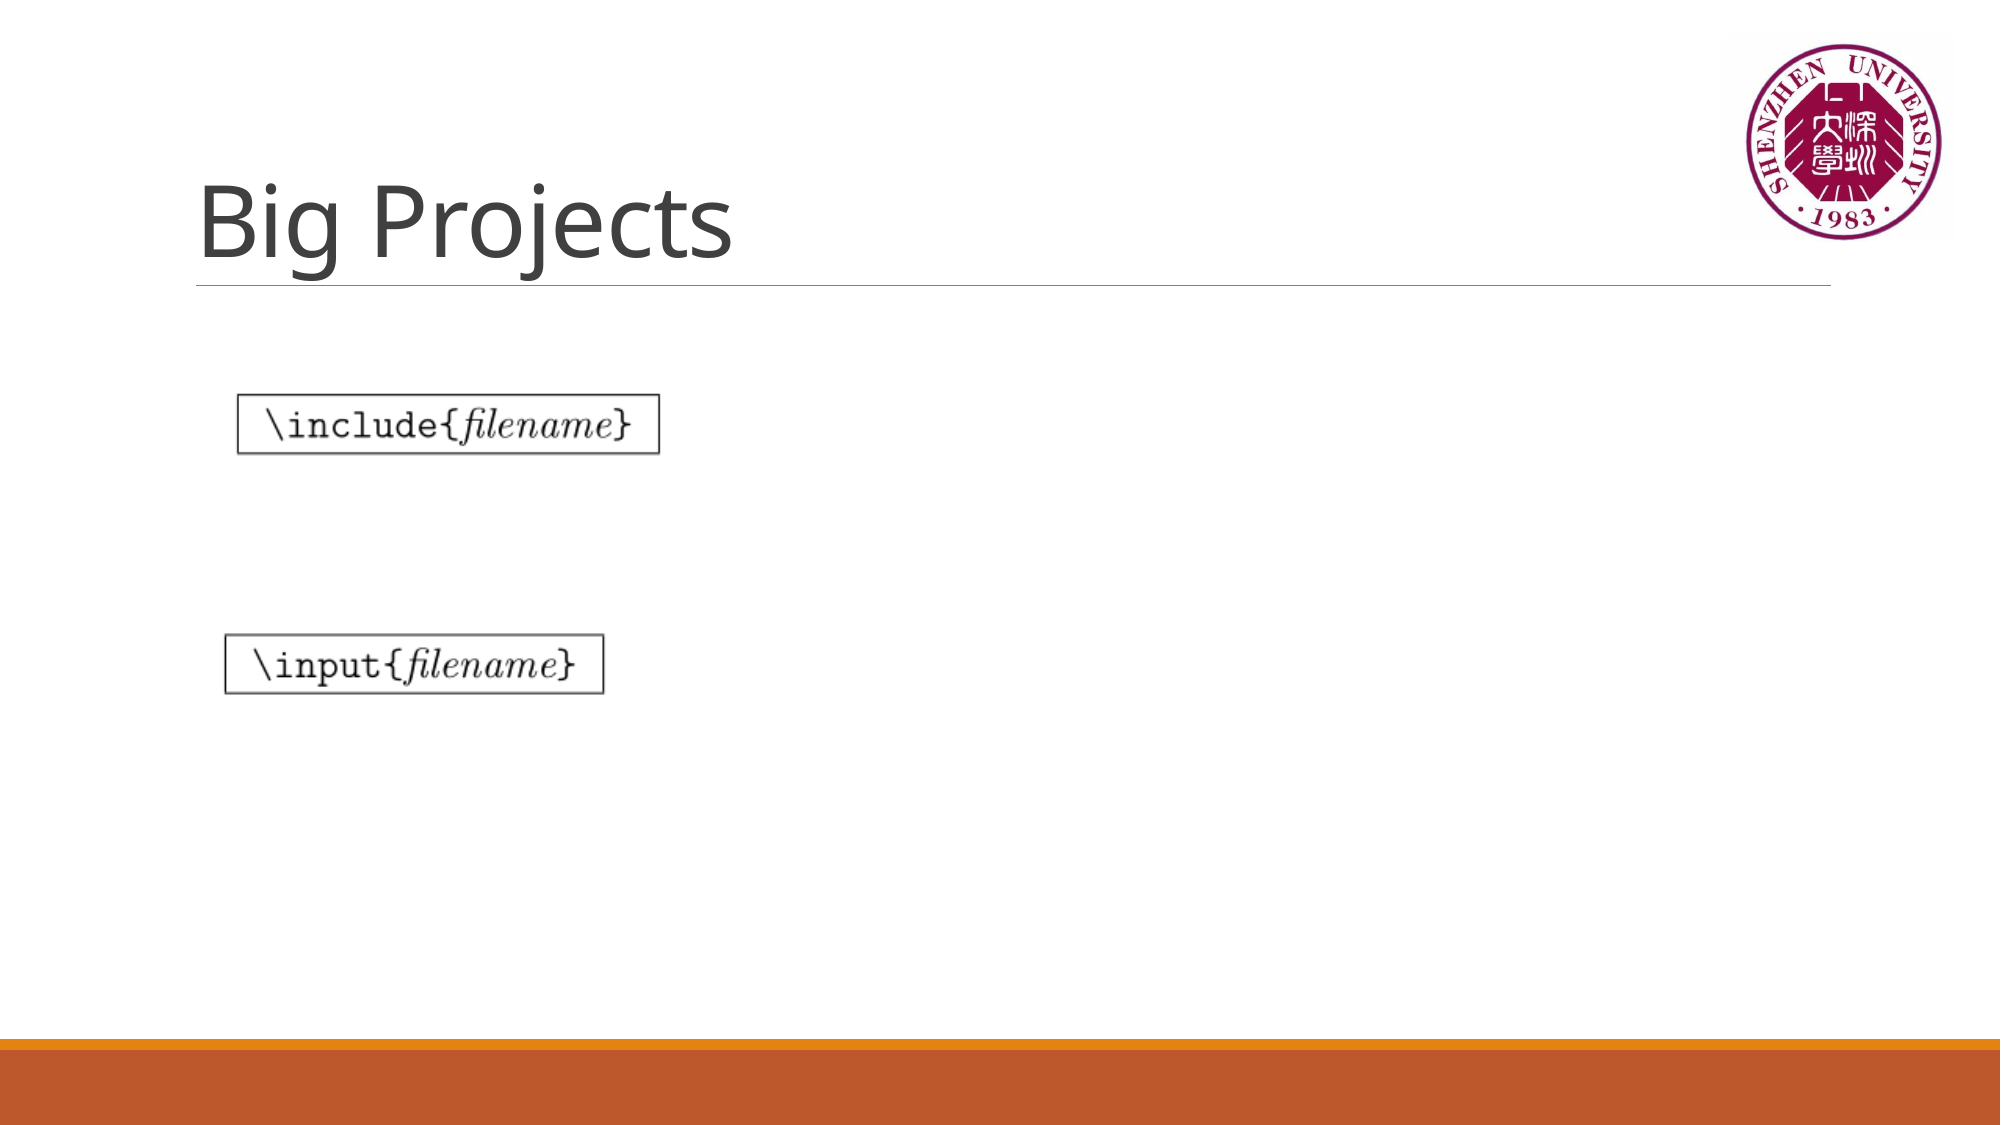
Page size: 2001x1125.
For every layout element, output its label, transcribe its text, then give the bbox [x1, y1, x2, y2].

picture [203, 592, 642, 713]
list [203, 368, 762, 495]
title Big Projects [180, 47, 1830, 285]
picture [1722, 34, 1957, 242]
